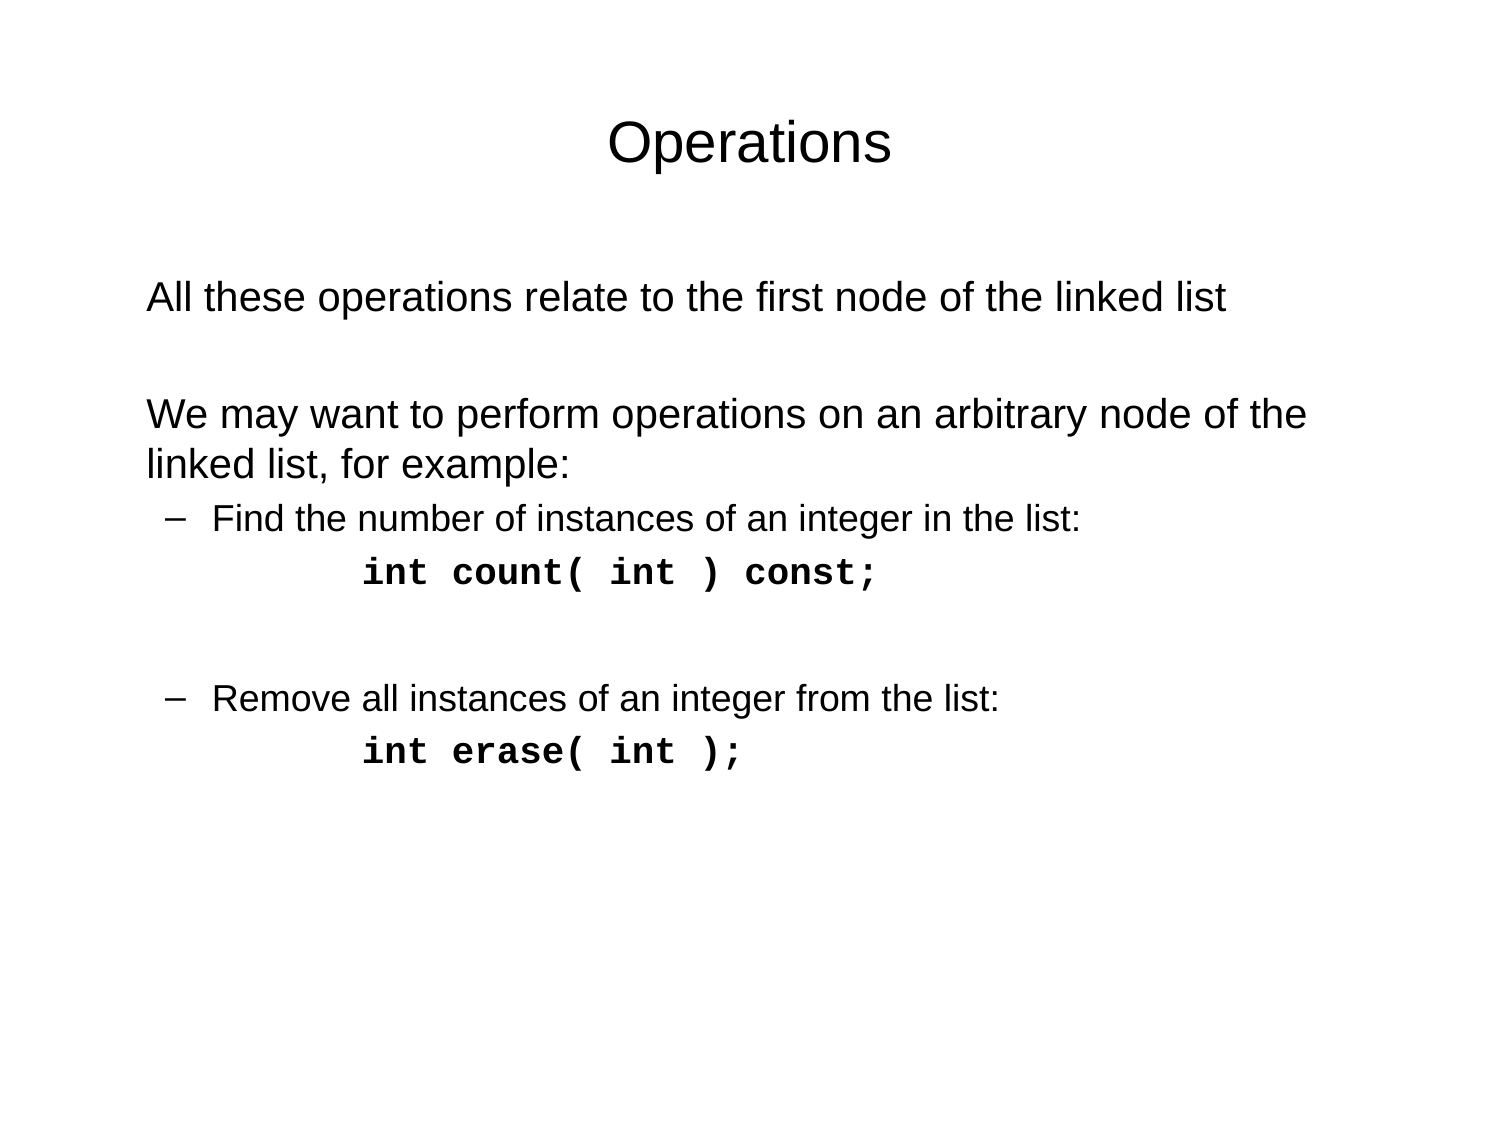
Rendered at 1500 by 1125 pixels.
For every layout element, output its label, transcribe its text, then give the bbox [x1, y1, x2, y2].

list All these operations relate to the first node of the linked list We may want to perform operations on an arbitrary node of the linked list, for example: Find the number of instances of an integer in the list: int count( int ) const; Remove all instances of an integer from the list: int erase( int ); [74, 262, 1426, 1006]
title Operations [74, 44, 1426, 233]
